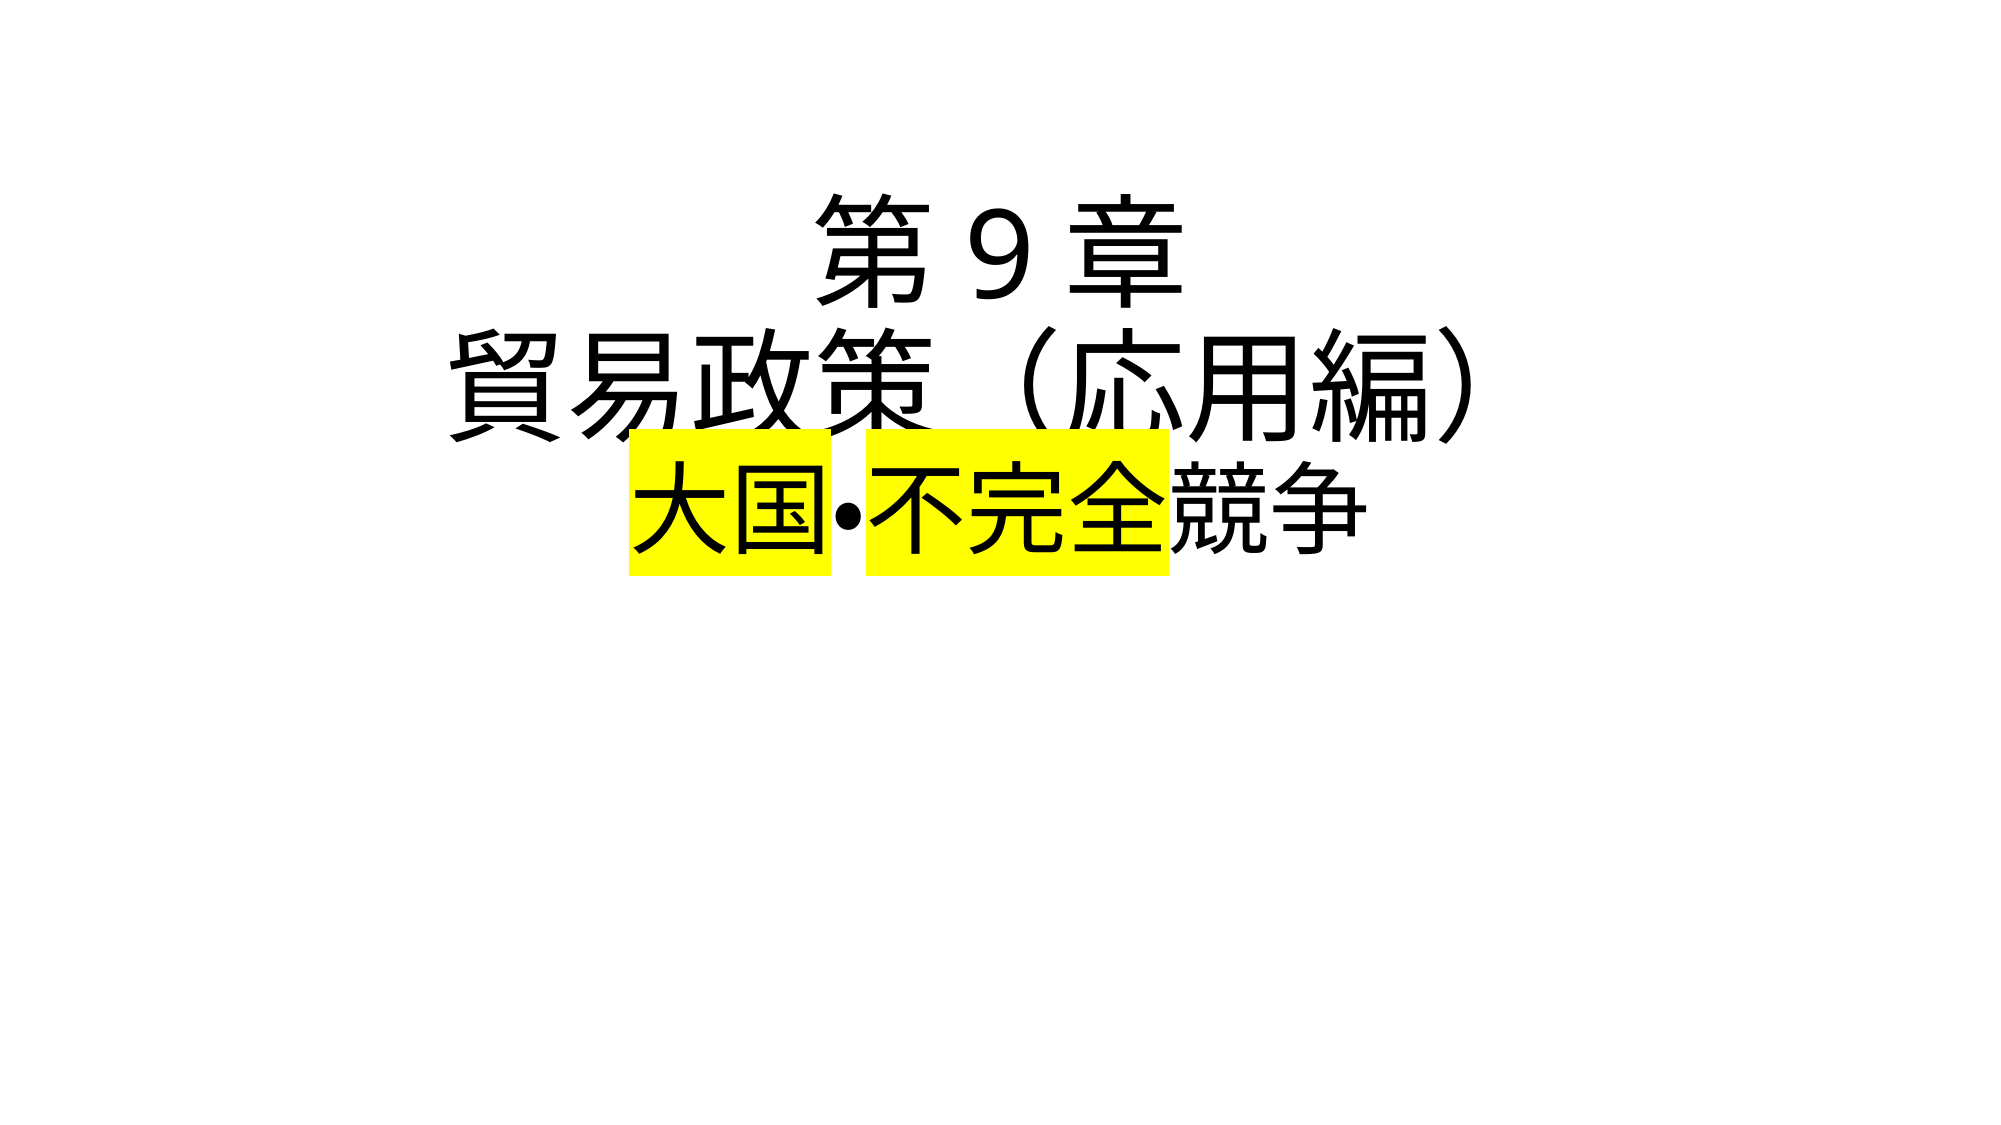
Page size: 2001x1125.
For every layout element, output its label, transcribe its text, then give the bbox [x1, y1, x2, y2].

title 第9章 貿易政策（応用編） 大国・不完全競争 [249, 184, 1750, 576]
